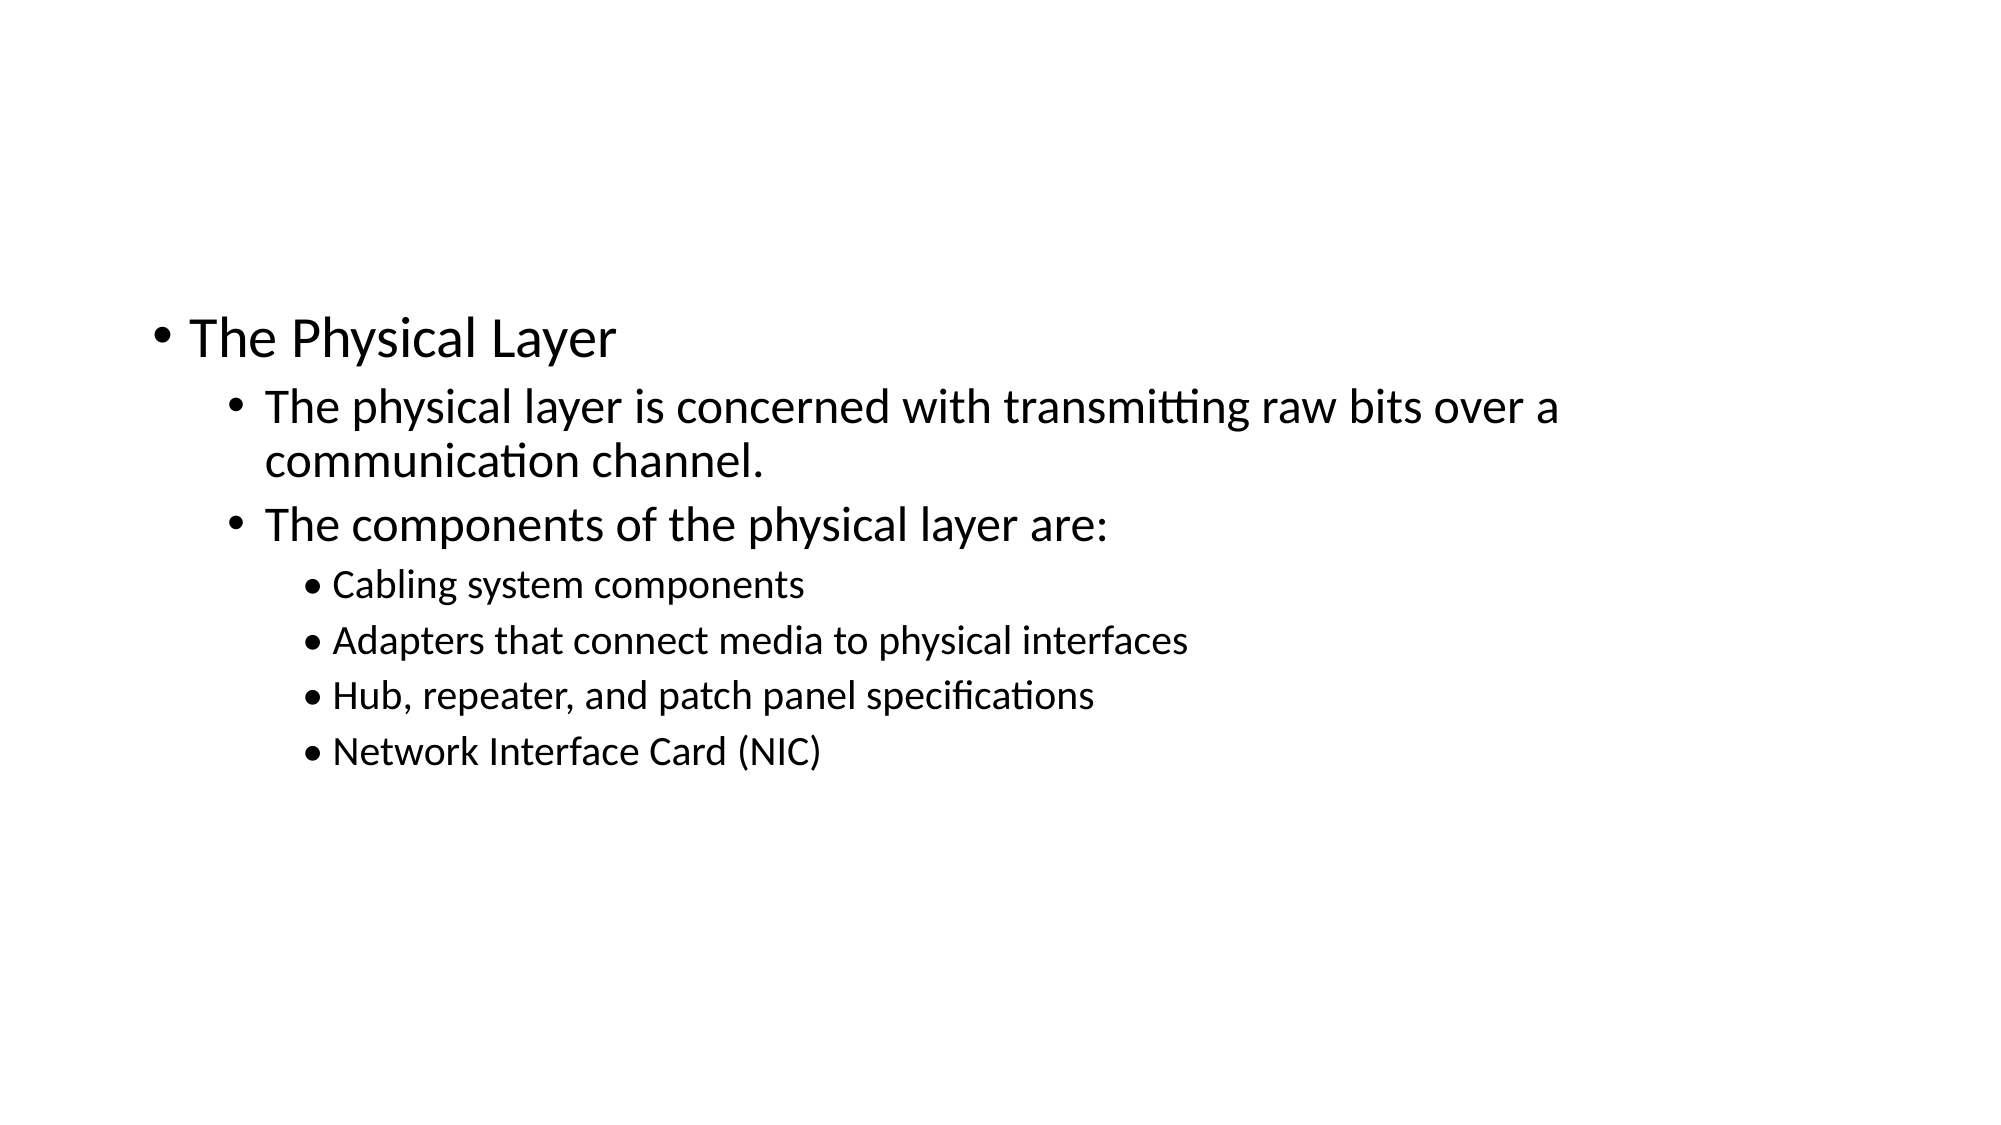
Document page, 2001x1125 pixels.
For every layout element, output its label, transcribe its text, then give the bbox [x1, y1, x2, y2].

list The Physical Layer The physical layer is concerned with transmitting raw bits over a communication channel. The components of the physical layer are: • Cabling system components • Adapters that connect media to physical interfaces • Hub, repeater, and patch panel specifications • Network Interface Card (NIC) [137, 299, 1863, 1014]
